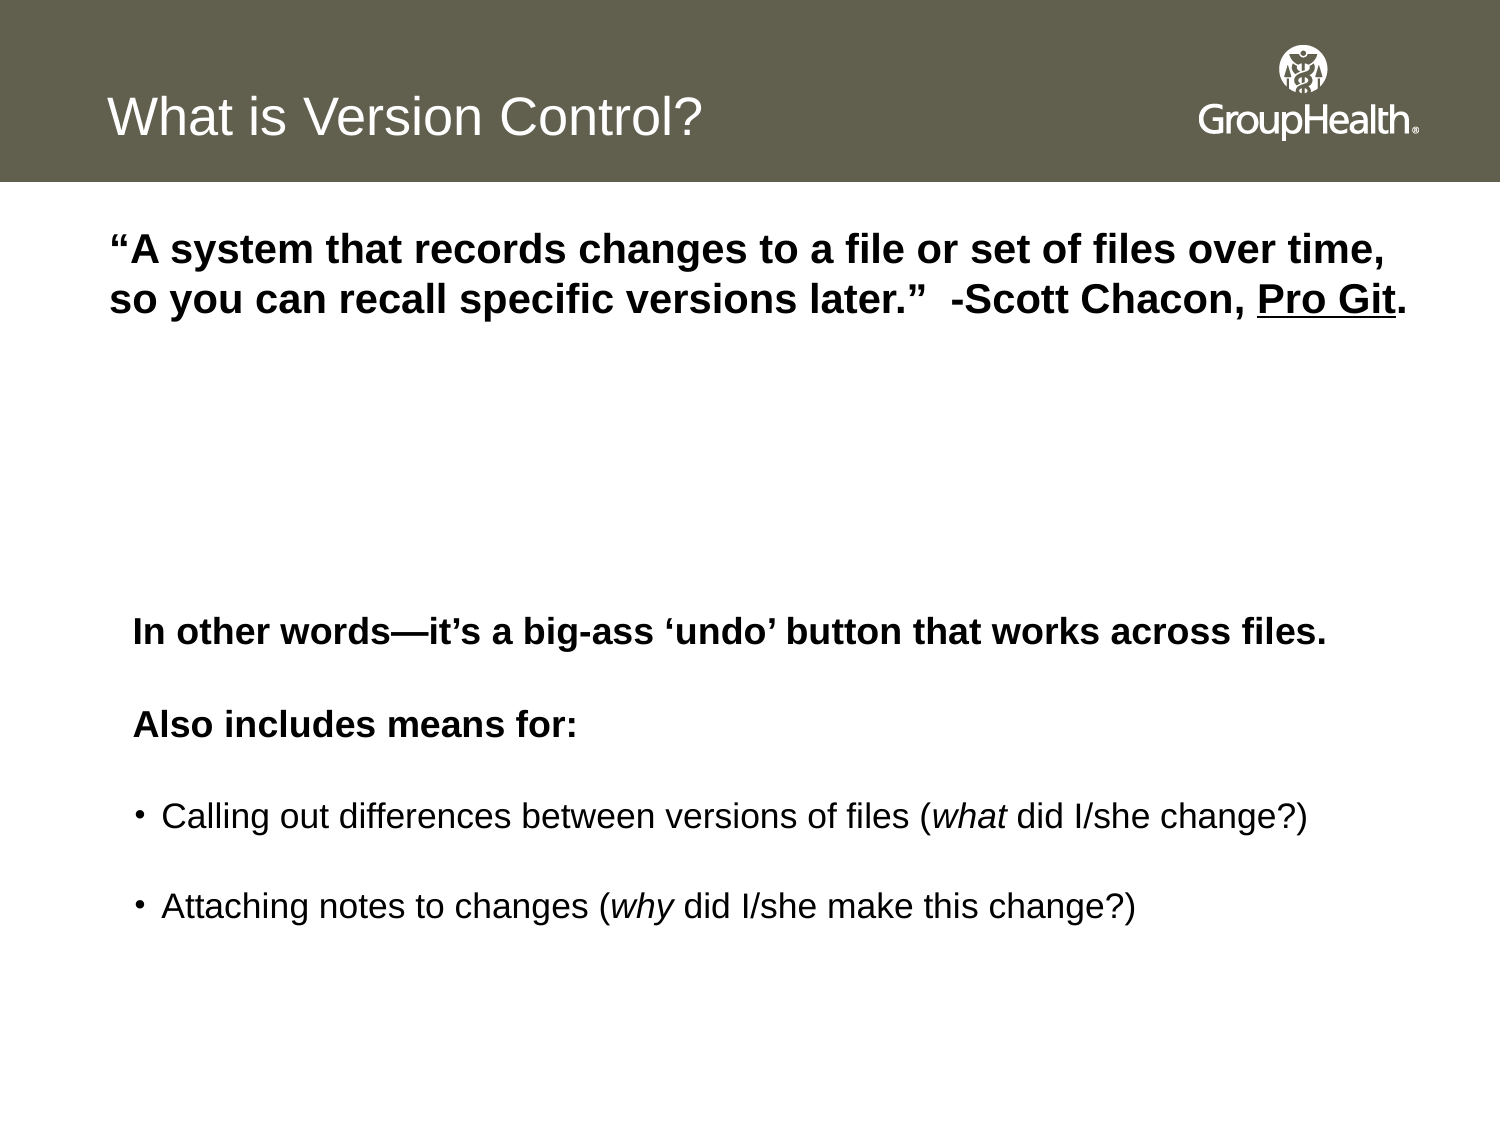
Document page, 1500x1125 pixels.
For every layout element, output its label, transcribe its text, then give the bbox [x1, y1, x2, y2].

list “A system that records changes to a file or set of files over time, so you can recall specific versions later.” -Scott Chacon, Pro Git. [109, 221, 1415, 587]
title What is Version Control? [107, 43, 1050, 147]
picture [0, 0, 1500, 1125]
text_box In other words—it’s a big-ass ‘undo’ button that works across files. Also includes means for: Calling out differences between versions of files (what did I/she change?) Attaching notes to changes (why did I/she make this change?) [99, 600, 1450, 950]
